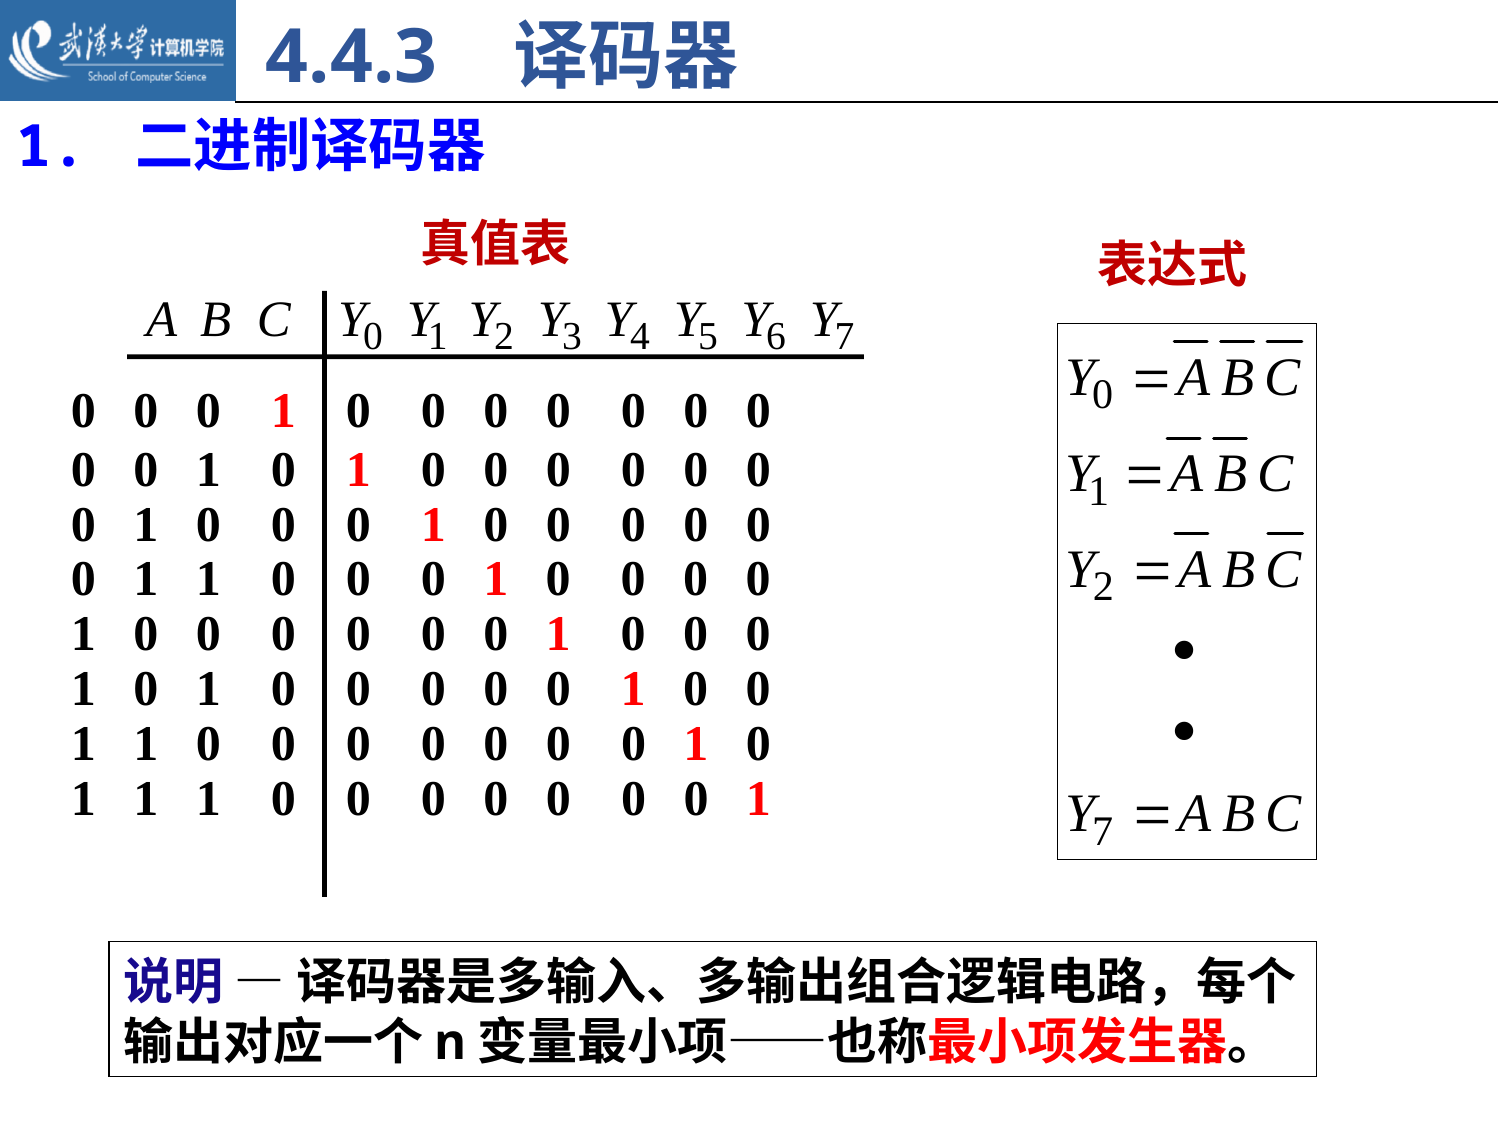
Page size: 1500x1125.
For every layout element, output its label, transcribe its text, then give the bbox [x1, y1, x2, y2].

picture [0, 0, 236, 101]
text_box 1. 二进制译码器 [2, 101, 626, 186]
text_box 说明 — 译码器是多输入、多输出组合逻辑电路，每个输出对应一个n变量最小项——也称最小项发生器。 [109, 941, 1317, 1077]
text_box 表达式 [1082, 224, 1263, 300]
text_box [1057, 323, 1317, 860]
text_box 真值表 [405, 204, 585, 279]
text_box 4.4.3 译码器 [250, 0, 909, 101]
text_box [118, 285, 899, 897]
